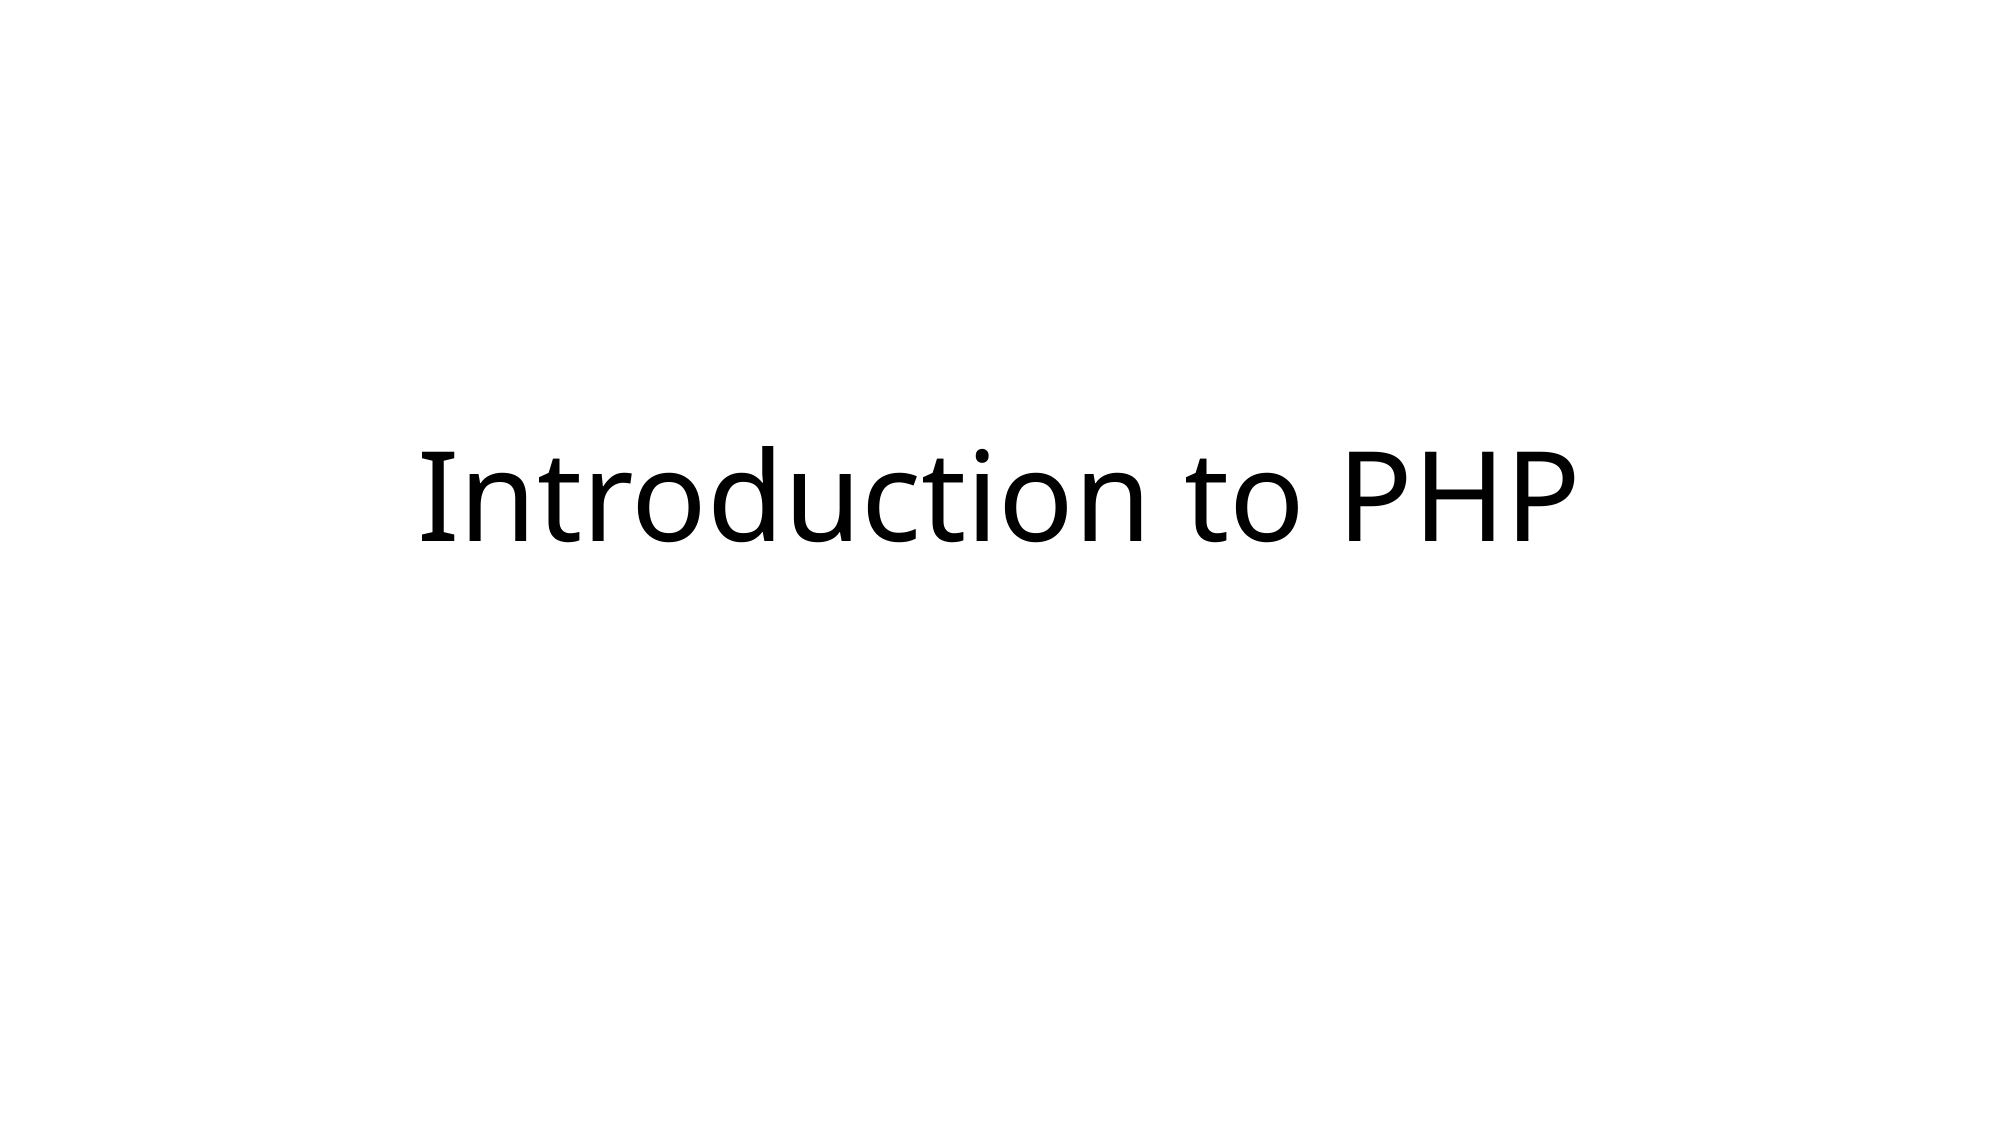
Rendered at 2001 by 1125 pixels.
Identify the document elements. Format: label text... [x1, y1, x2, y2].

title Introduction to PHP [249, 184, 1750, 576]
